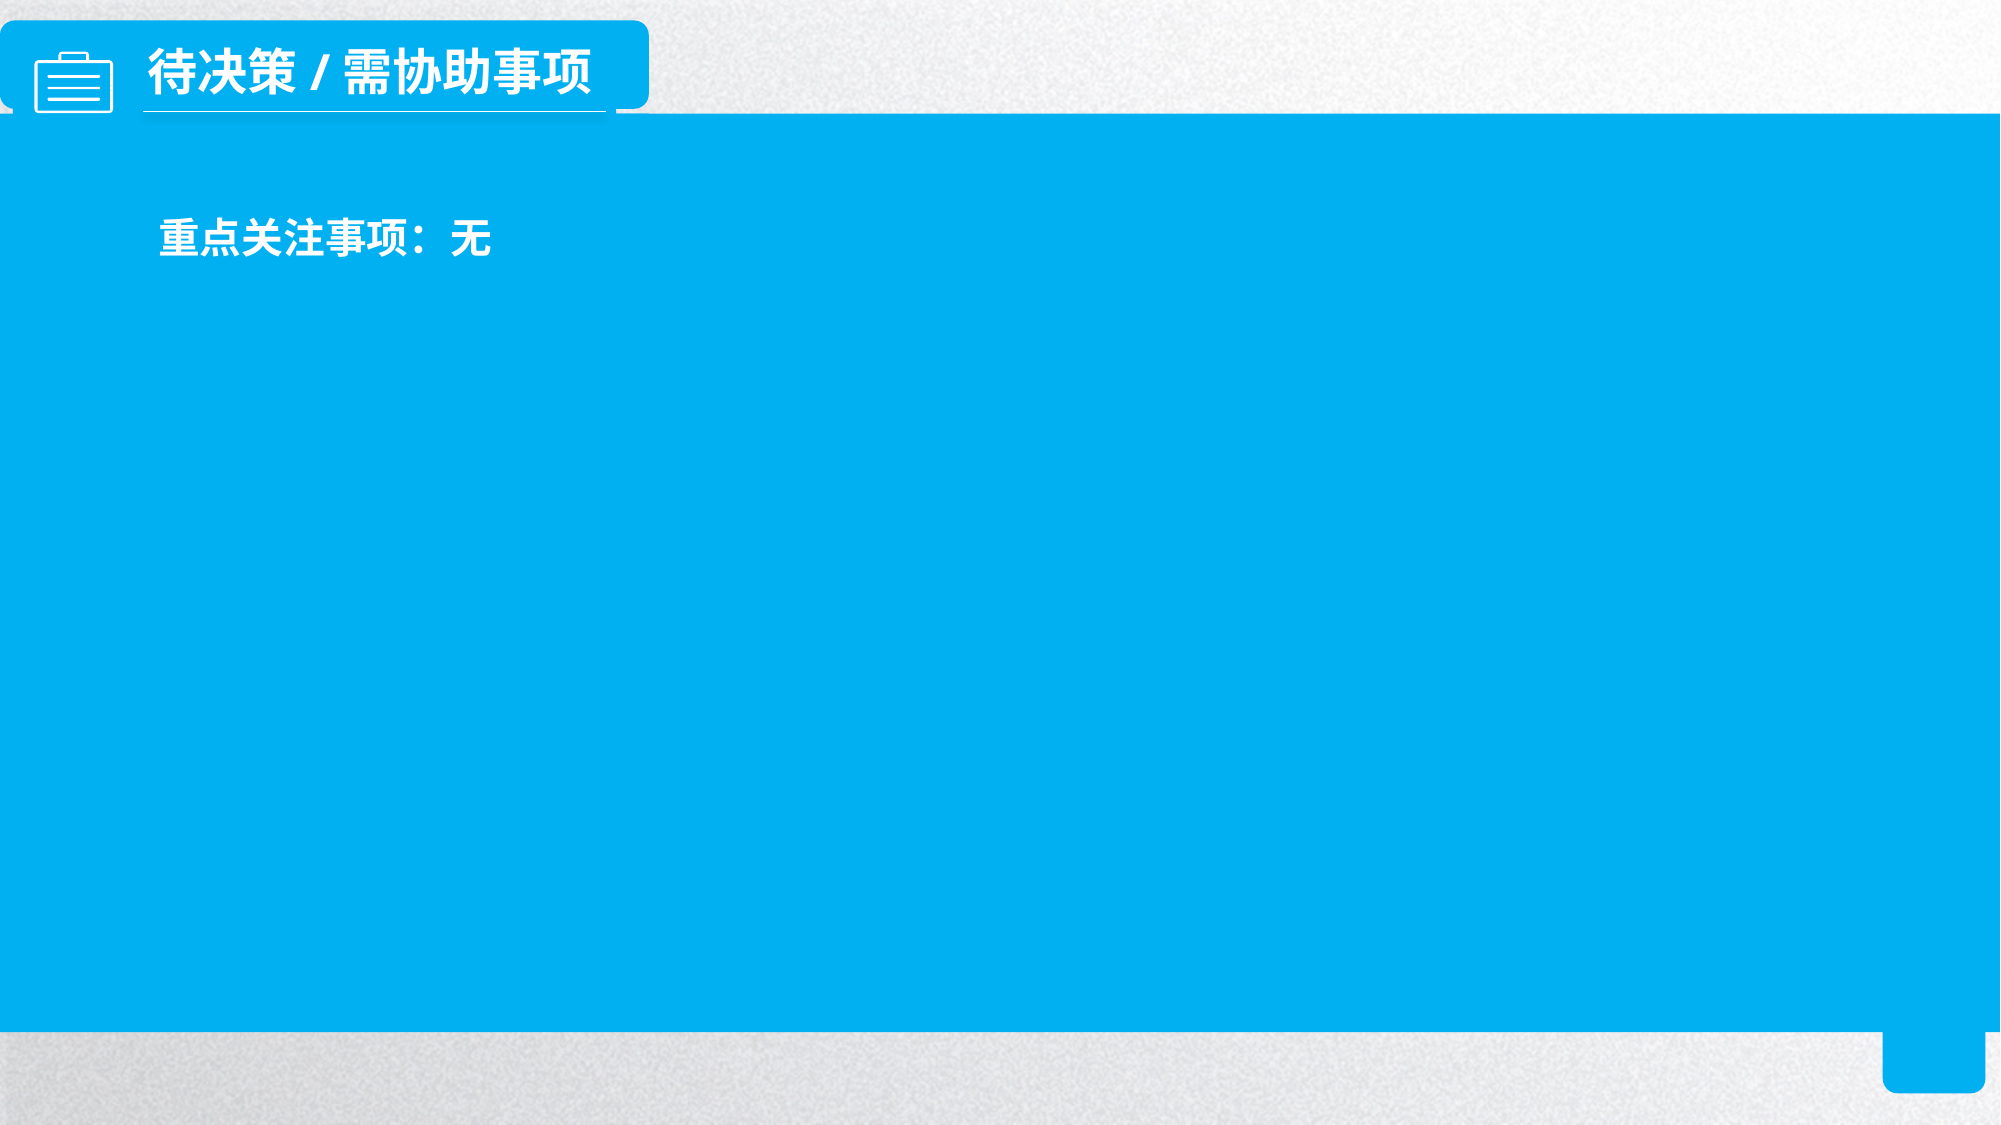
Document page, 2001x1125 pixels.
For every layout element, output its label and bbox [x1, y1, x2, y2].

picture [0, 101, 12, 113]
slide_number [1506, 1032, 1974, 1092]
picture [0, 0, 2001, 113]
text_box [143, 204, 1762, 270]
picture [0, 1033, 2001, 1125]
